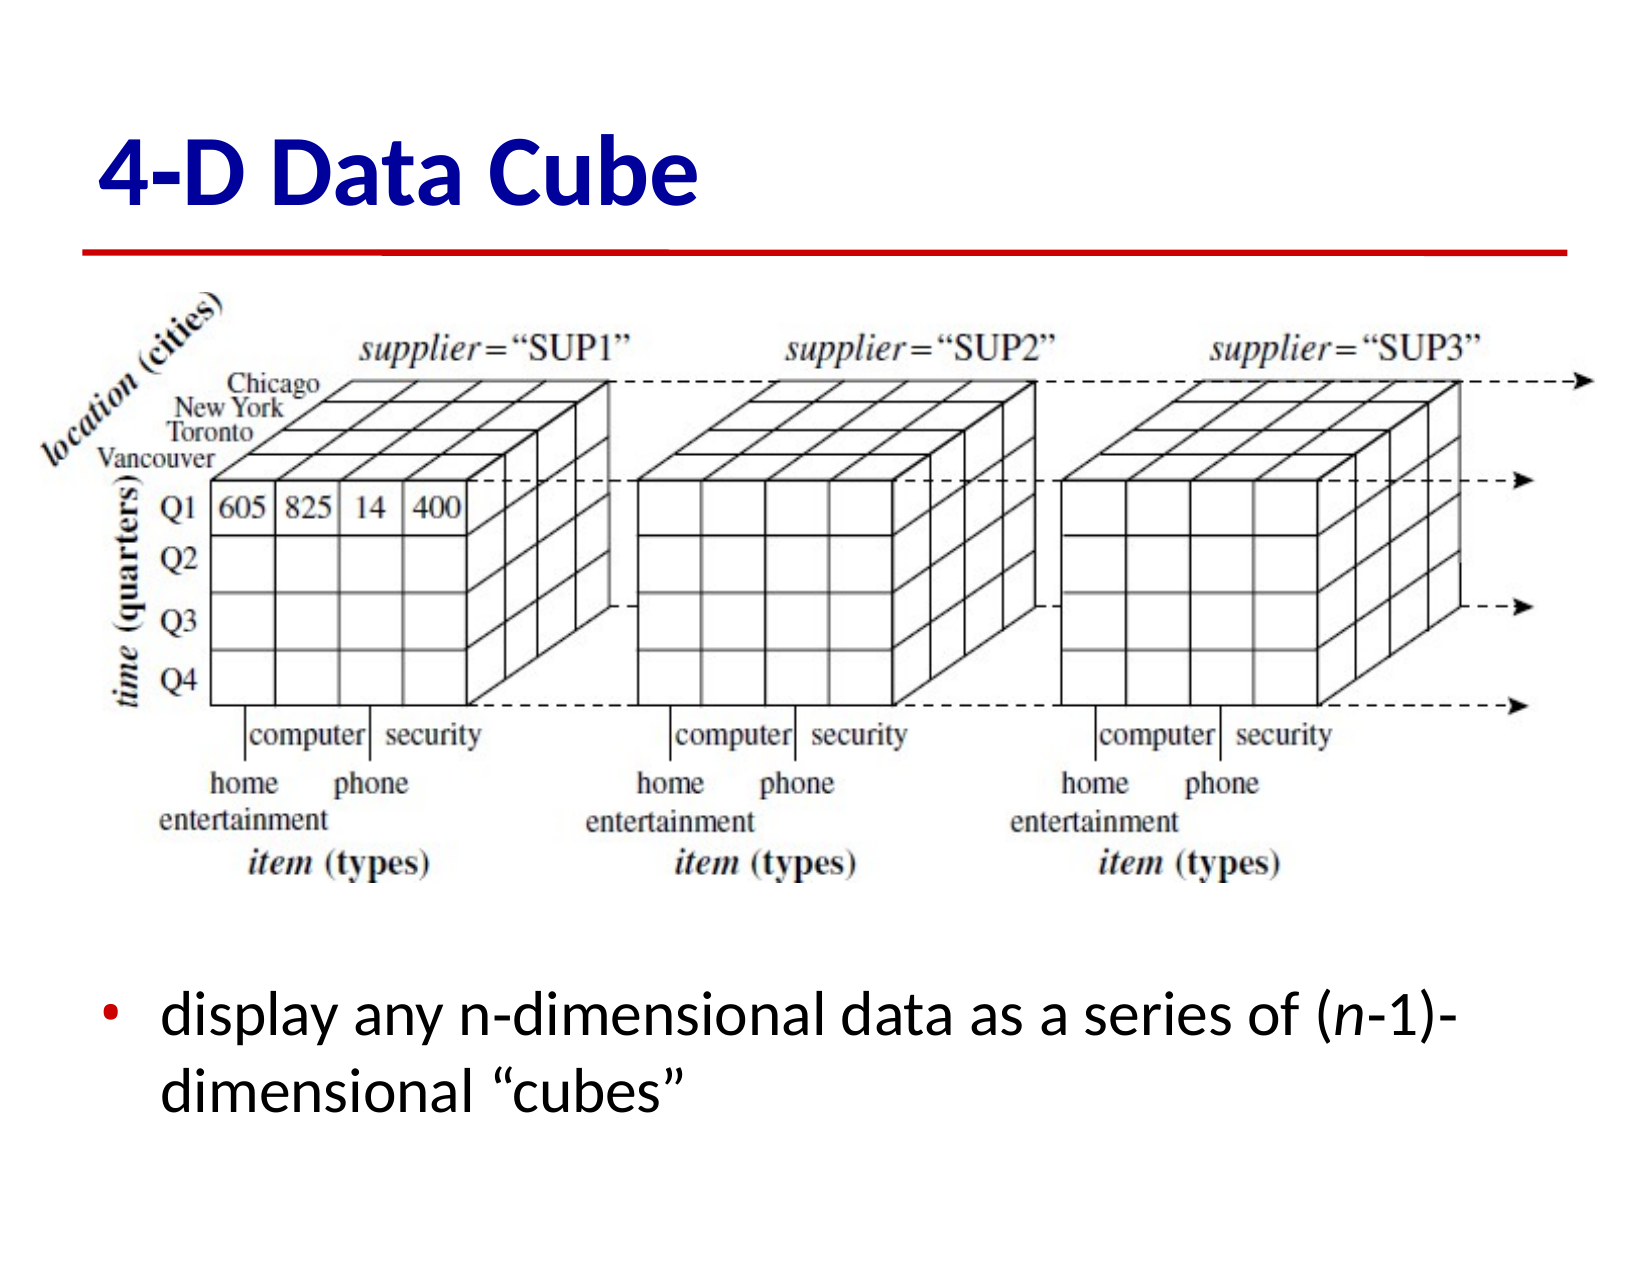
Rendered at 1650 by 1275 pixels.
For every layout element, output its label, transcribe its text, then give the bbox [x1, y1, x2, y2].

picture [39, 292, 1597, 883]
title 4‐D Data Cube [96, 102, 1554, 289]
text_box display any n‐dimensional data as a series of (n‐1)‐ dimensional “cubes” [96, 969, 1474, 1126]
